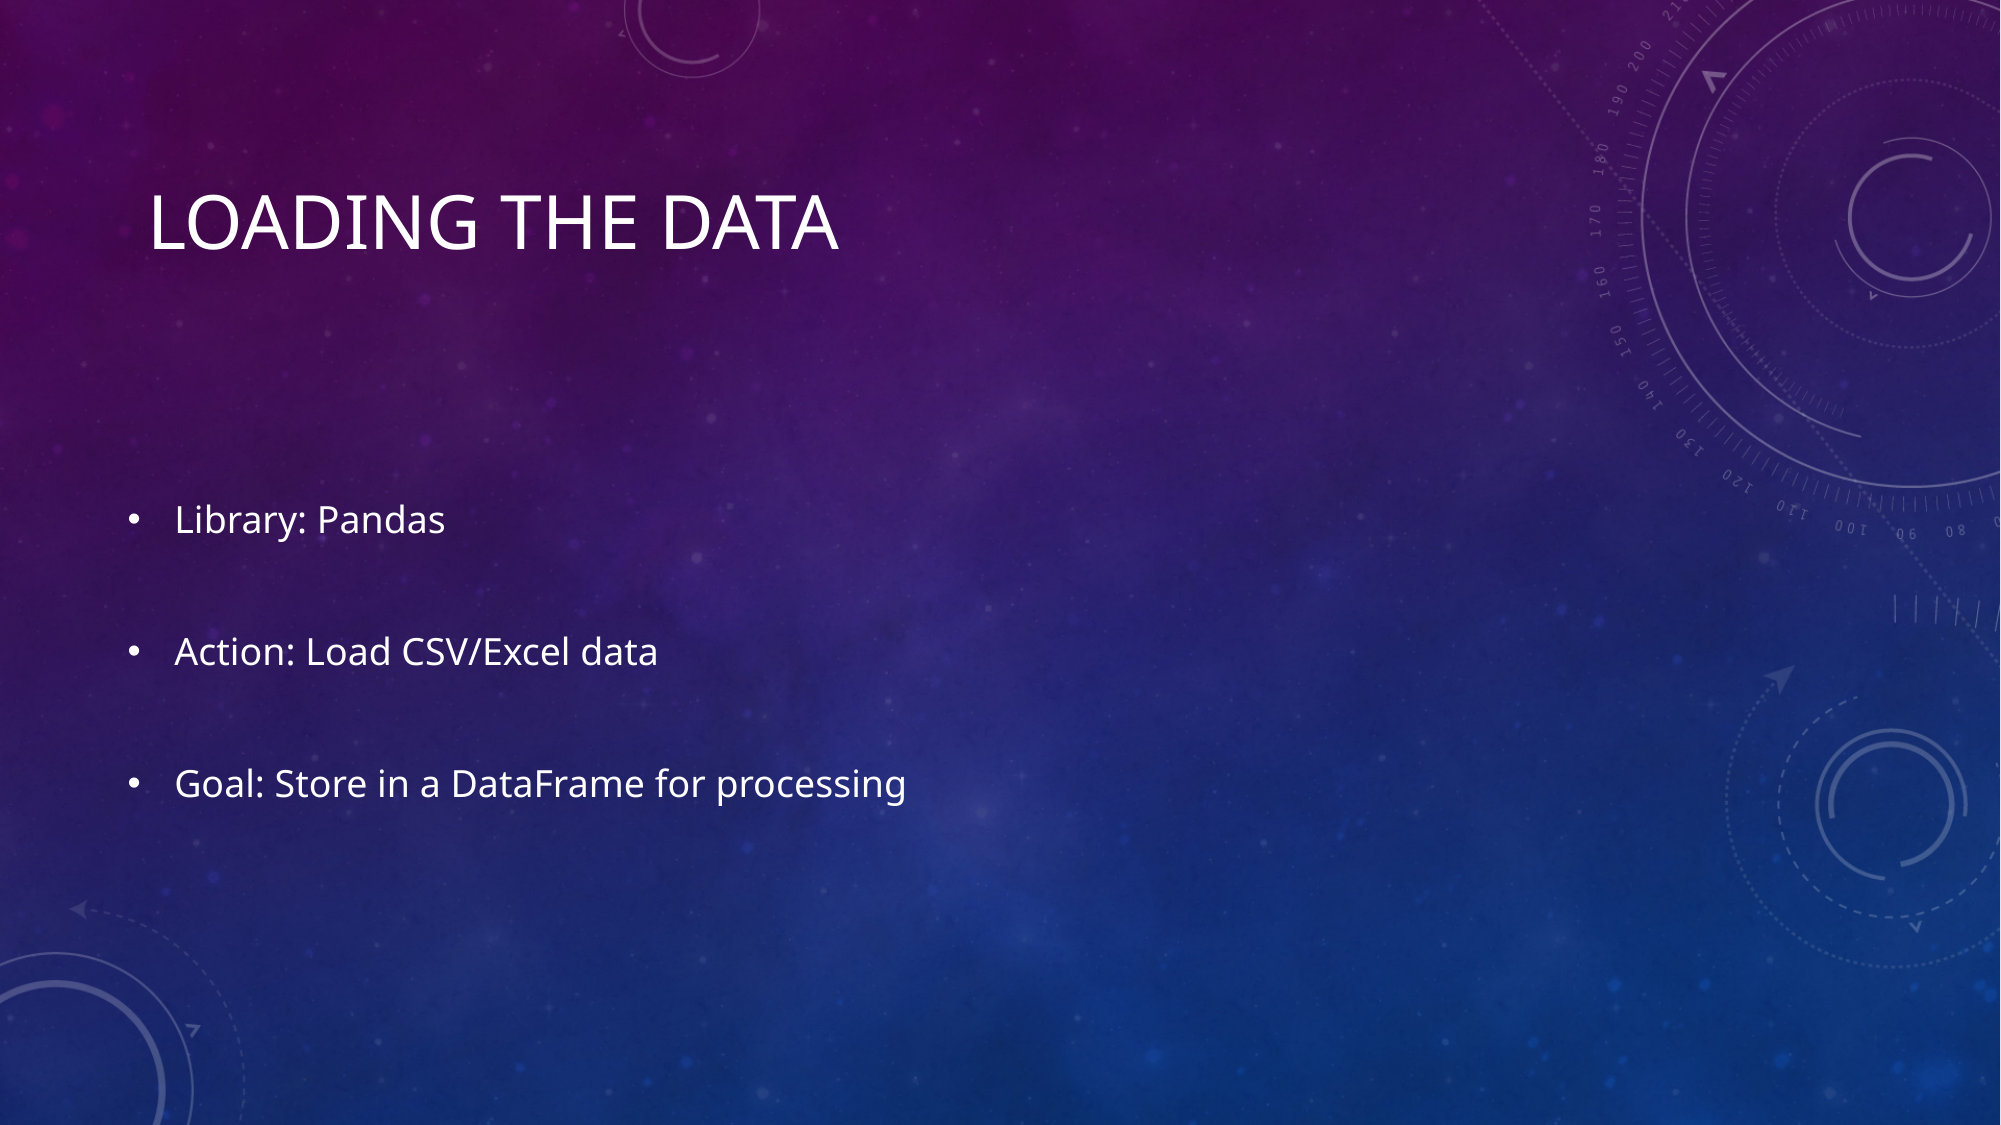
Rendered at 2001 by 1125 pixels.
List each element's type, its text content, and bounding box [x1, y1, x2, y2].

list Library: Pandas Action: Load CSV/Excel data Goal: Store in a DataFrame for processing [112, 351, 1775, 950]
picture [0, 0, 2001, 1125]
title Loading the Data [112, 99, 1775, 339]
